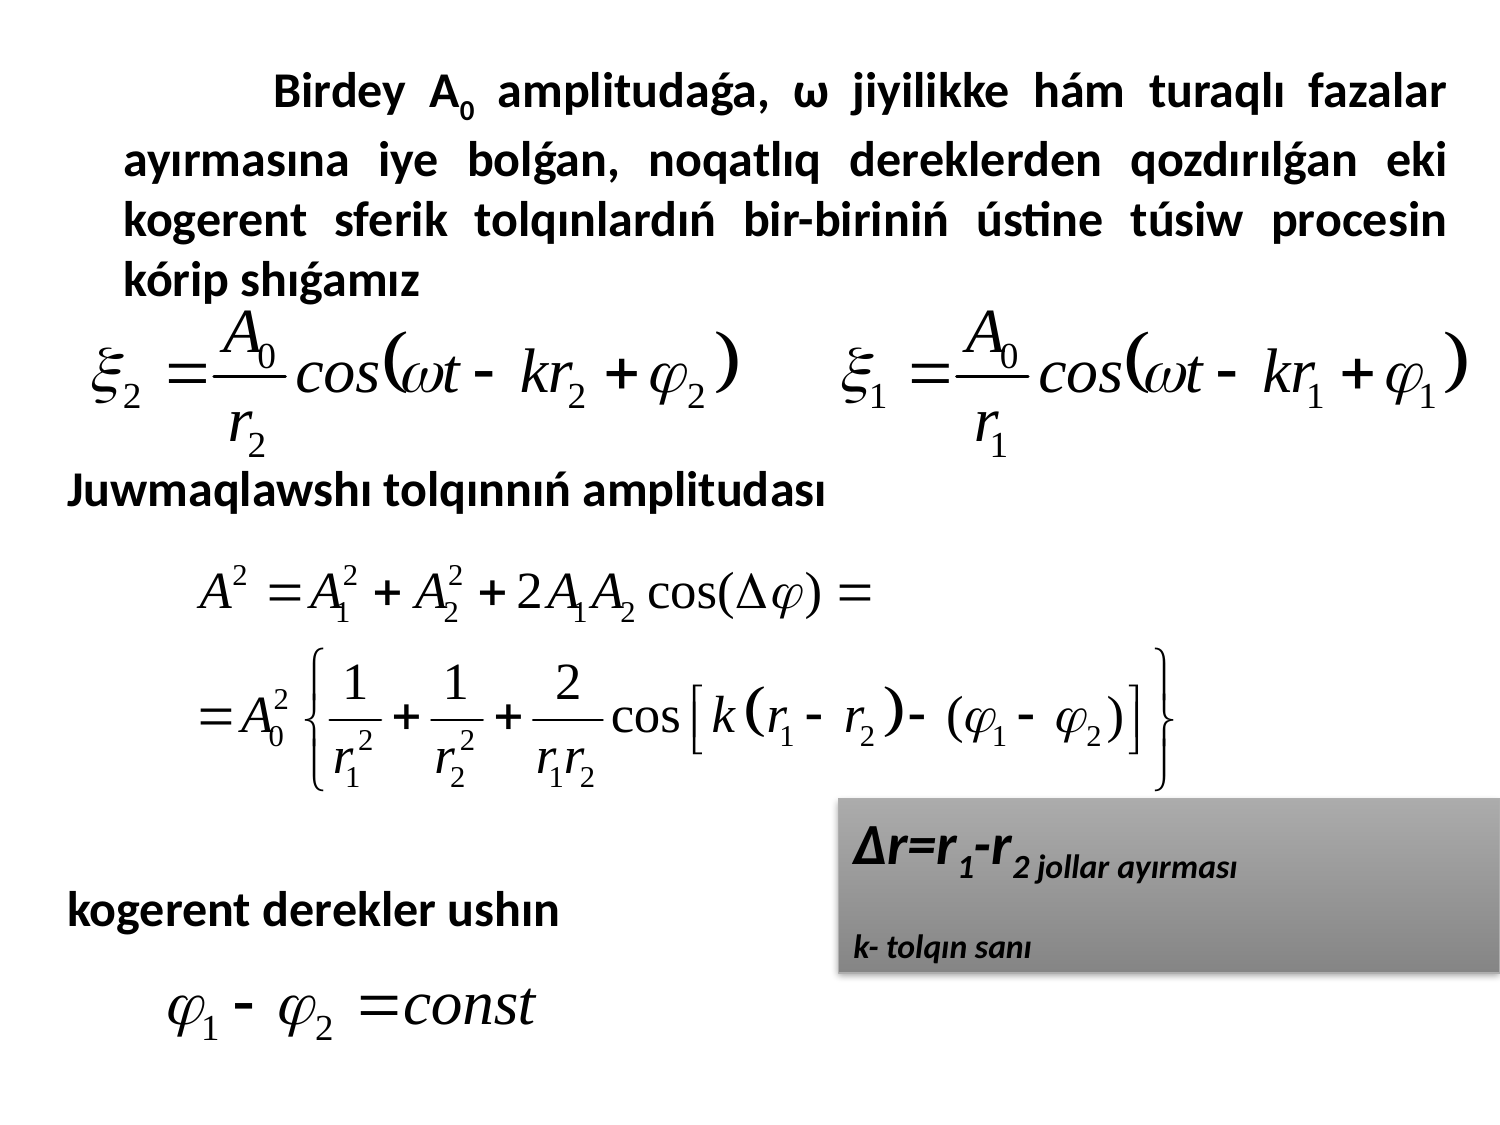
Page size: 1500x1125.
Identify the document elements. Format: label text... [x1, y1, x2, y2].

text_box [831, 292, 1472, 472]
text_box Δr=r1-r2 jollar ayırması k- tolqın sanı [838, 798, 1500, 974]
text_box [159, 960, 550, 1051]
list Birdey А0 amplitudaǵa, ω jiyilikke hám turaqlı fazalar ayırmasına iye bolǵan, noqatlıq dereklerden qozdırılǵan eki kogerent sferik tolqınlardıń bir-biriniń ústine túsiw procesin kórip shıǵamız Juwmaqlawshı tolqınnıń amplitudası kogerent derekler ushın [52, 50, 1463, 1075]
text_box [81, 292, 744, 472]
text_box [187, 550, 1188, 804]
